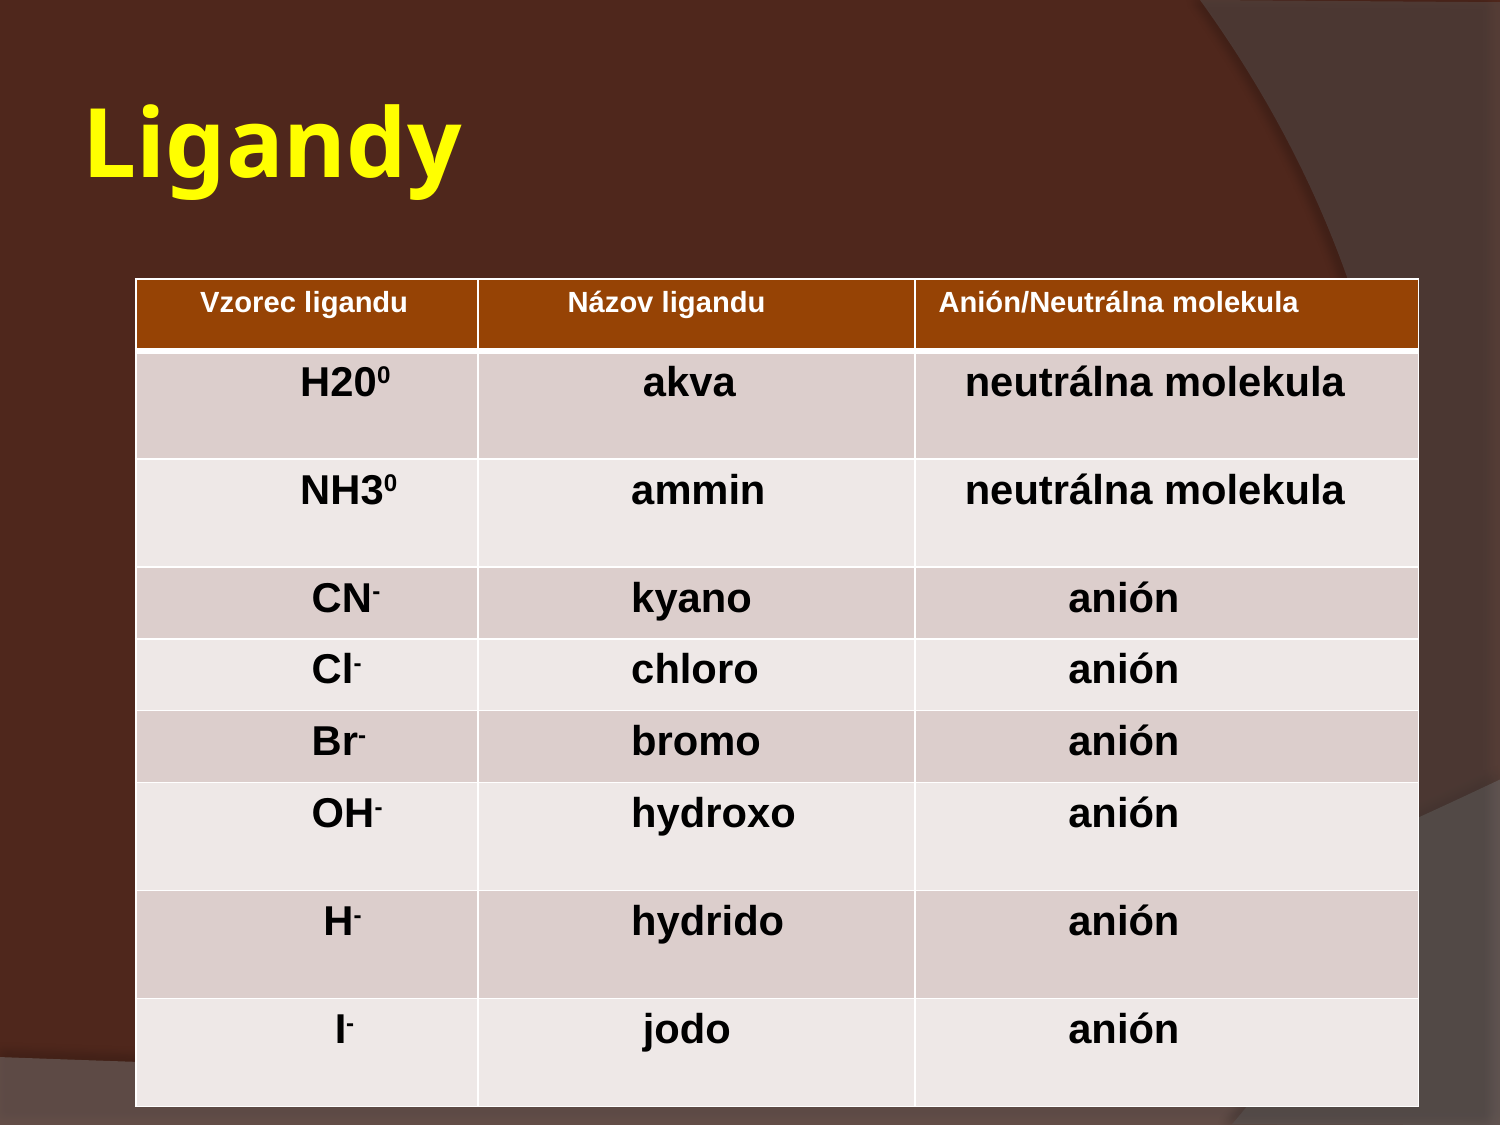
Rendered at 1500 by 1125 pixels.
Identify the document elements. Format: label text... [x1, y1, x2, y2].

table_cell kyano [479, 568, 914, 638]
table_cell neutrálna molekula [916, 460, 1418, 566]
table_cell H200 [137, 354, 477, 458]
table_cell anión [916, 640, 1418, 710]
table_header Vzorec ligandu [137, 280, 477, 348]
table_cell anión [916, 999, 1418, 1106]
table_cell anión [916, 783, 1418, 890]
table_cell anión [916, 711, 1418, 782]
table_header Anión/Neutrálna molekula [916, 280, 1418, 348]
table_cell Cl- [137, 640, 477, 710]
table_cell chloro [479, 640, 914, 710]
table_cell CN- [137, 568, 477, 638]
table_cell NH30 [137, 460, 477, 566]
table_cell anión [916, 568, 1418, 638]
table_cell neutrálna molekula [916, 354, 1418, 458]
table_cell ammin [479, 460, 914, 566]
table_cell jodo [479, 999, 914, 1106]
table_cell hydroxo [479, 783, 914, 890]
table_cell hydrido [479, 891, 914, 998]
table_cell anión [916, 891, 1418, 998]
table_cell bromo [479, 711, 914, 782]
table_header Názov ligandu [479, 280, 914, 348]
table_cell H- [137, 891, 477, 998]
table_cell Br- [137, 711, 477, 782]
table_cell OH- [137, 783, 477, 890]
table_cell I- [137, 999, 477, 1106]
title Ligandy [75, 45, 1300, 233]
table_cell akva [479, 354, 914, 458]
